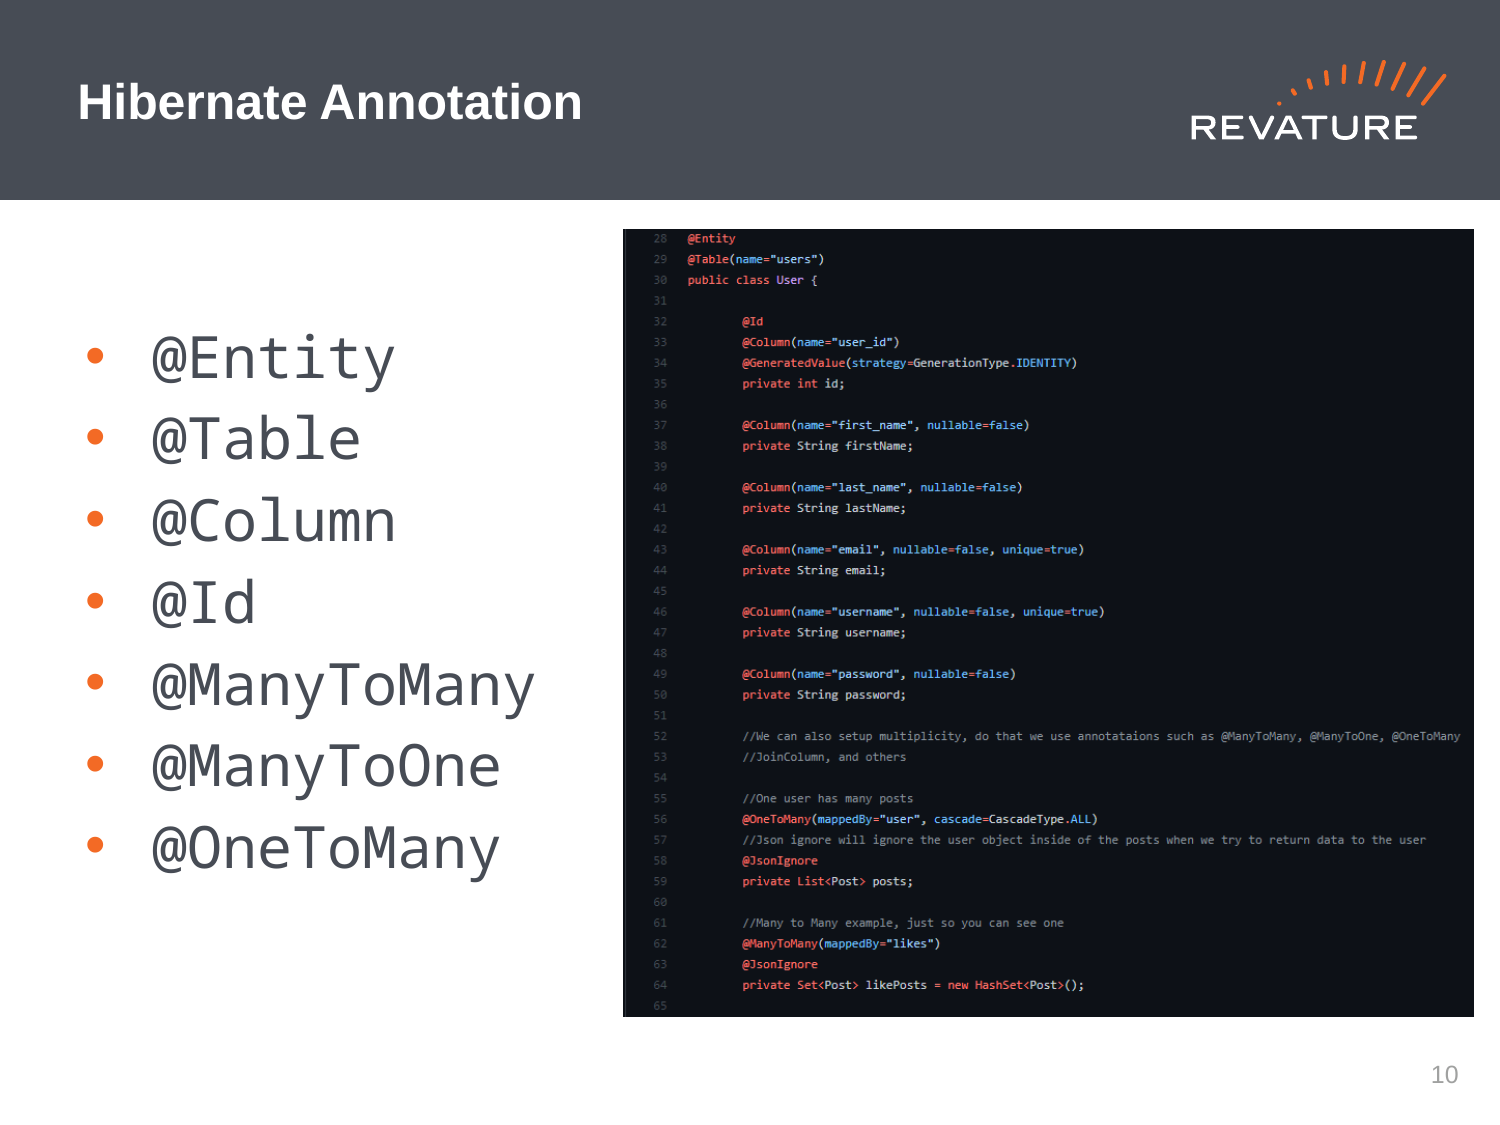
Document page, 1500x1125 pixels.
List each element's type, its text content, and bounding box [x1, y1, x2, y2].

title Hibernate Annotation [62, 0, 1084, 200]
picture [623, 228, 1475, 1017]
list @Entity @Table @Column @Id @ManyToMany @ManyToOne @OneToMany [62, 304, 618, 941]
slide_number 9 [1332, 1043, 1474, 1104]
